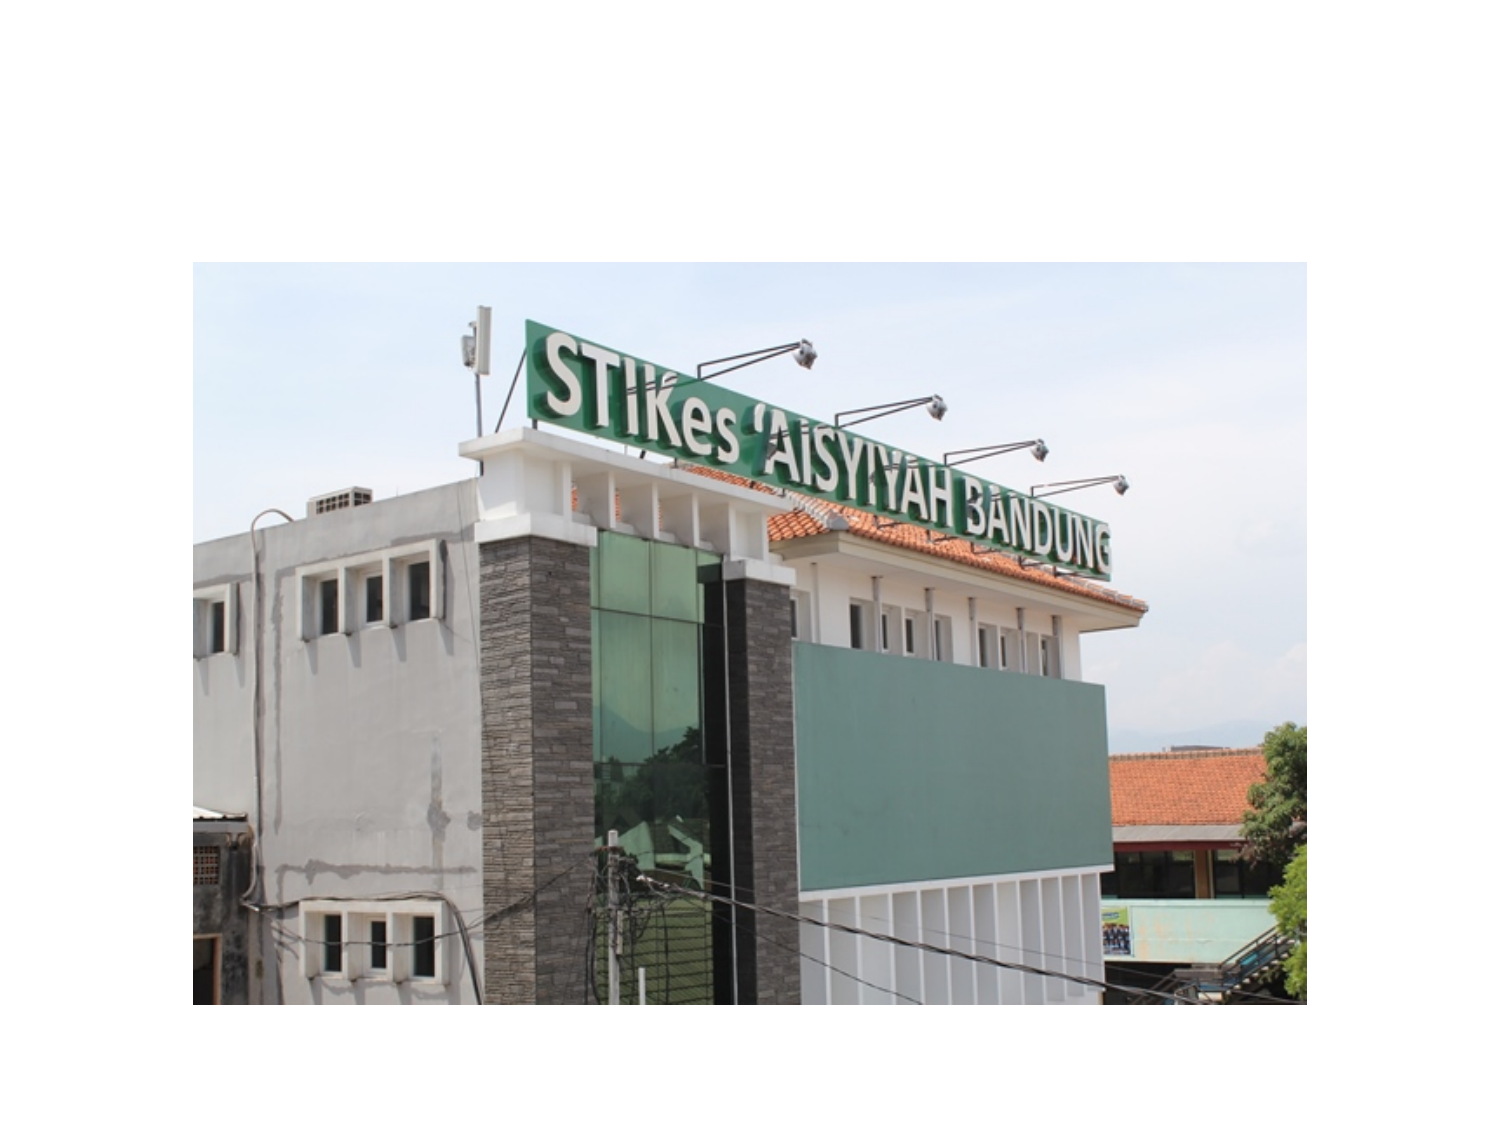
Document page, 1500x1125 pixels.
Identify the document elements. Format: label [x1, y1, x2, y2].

list [193, 262, 1307, 1006]
